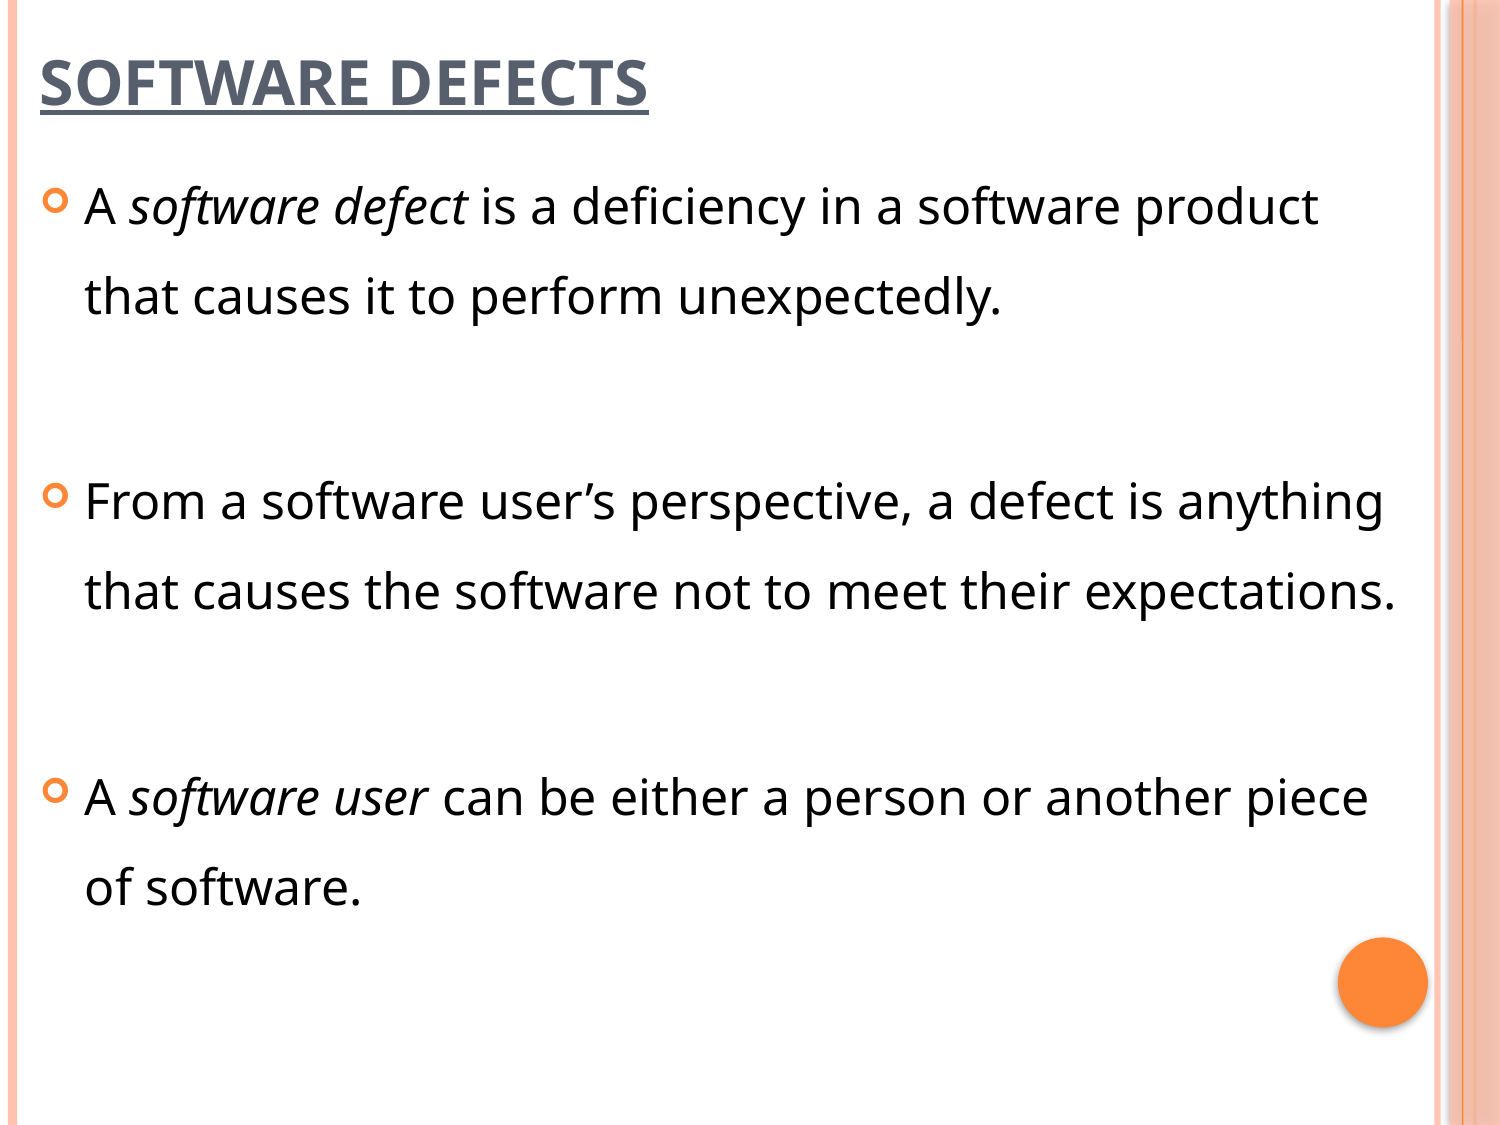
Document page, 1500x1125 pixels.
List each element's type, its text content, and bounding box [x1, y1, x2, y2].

title Software Defects [24, 0, 1250, 125]
list A software defect is a deficiency in a software product that causes it to perform unexpectedly. From a software user’s perspective, a defect is anything that causes the software not to meet their expectations. A software user can be either a person or another piece of software. [24, 137, 1438, 1125]
